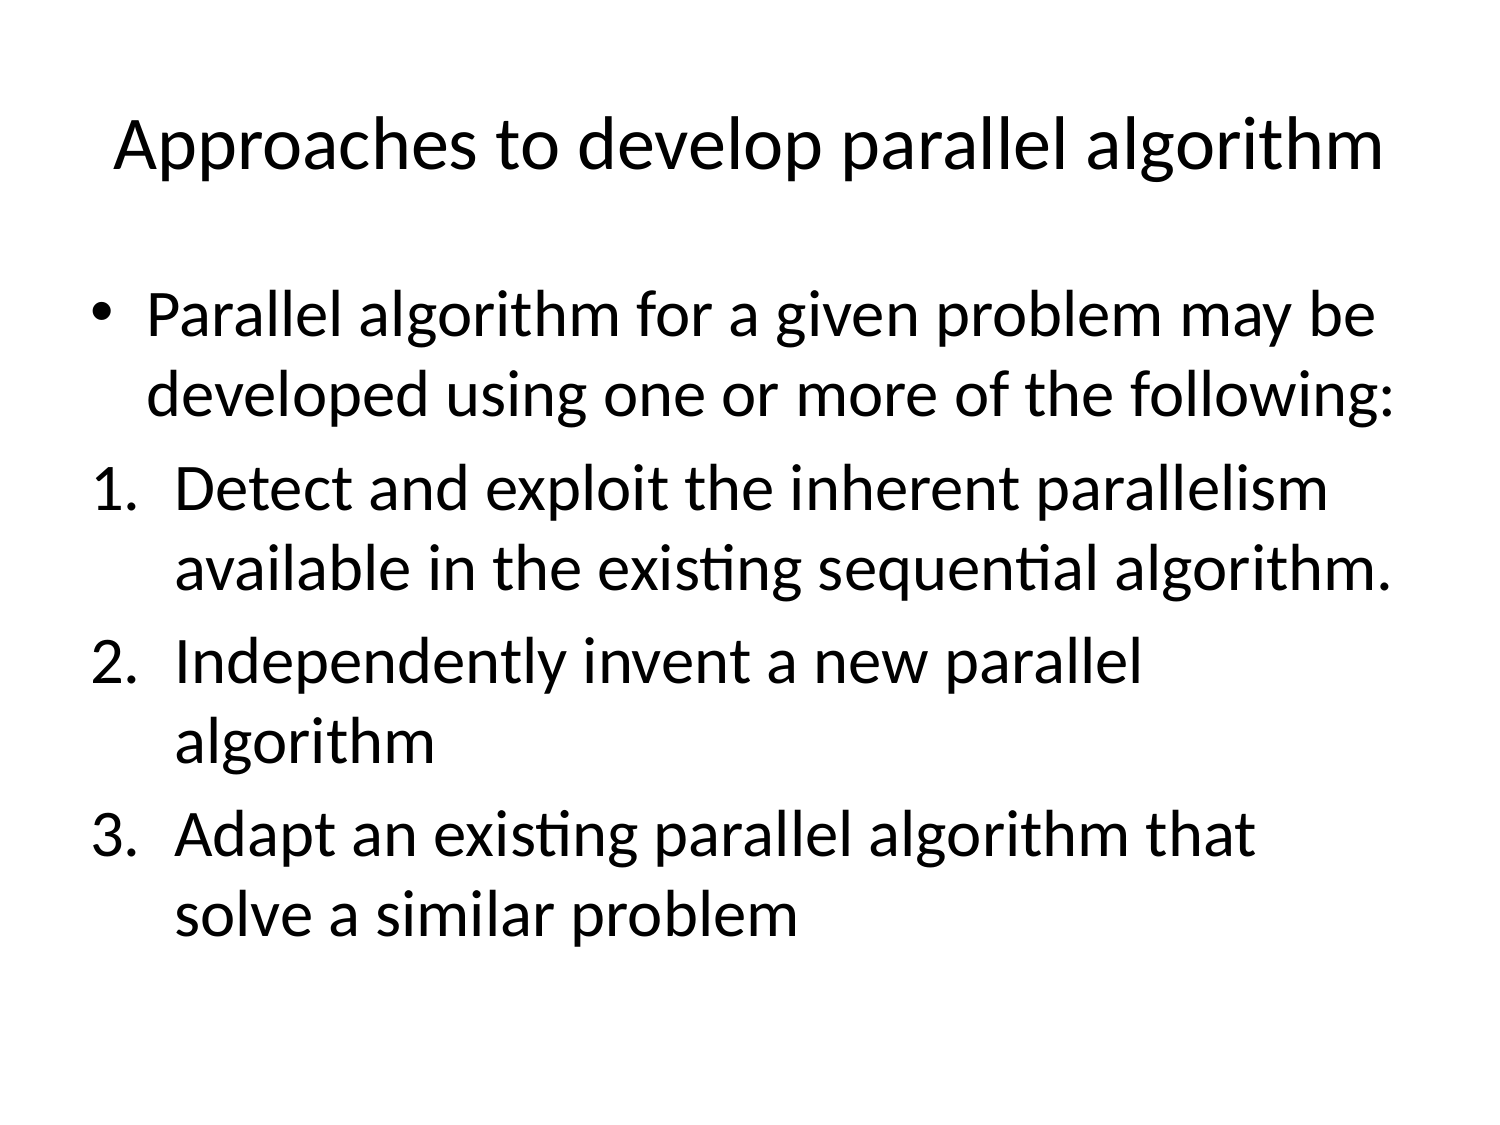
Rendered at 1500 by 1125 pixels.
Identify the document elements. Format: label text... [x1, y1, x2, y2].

title Approaches to develop parallel algorithm [75, 45, 1425, 233]
list Parallel algorithm for a given problem may be developed using one or more of the following: Detect and exploit the inherent parallelism available in the existing sequential algorithm. Independently invent a new parallel algorithm Adapt an existing parallel algorithm that solve a similar problem [75, 262, 1425, 1005]
